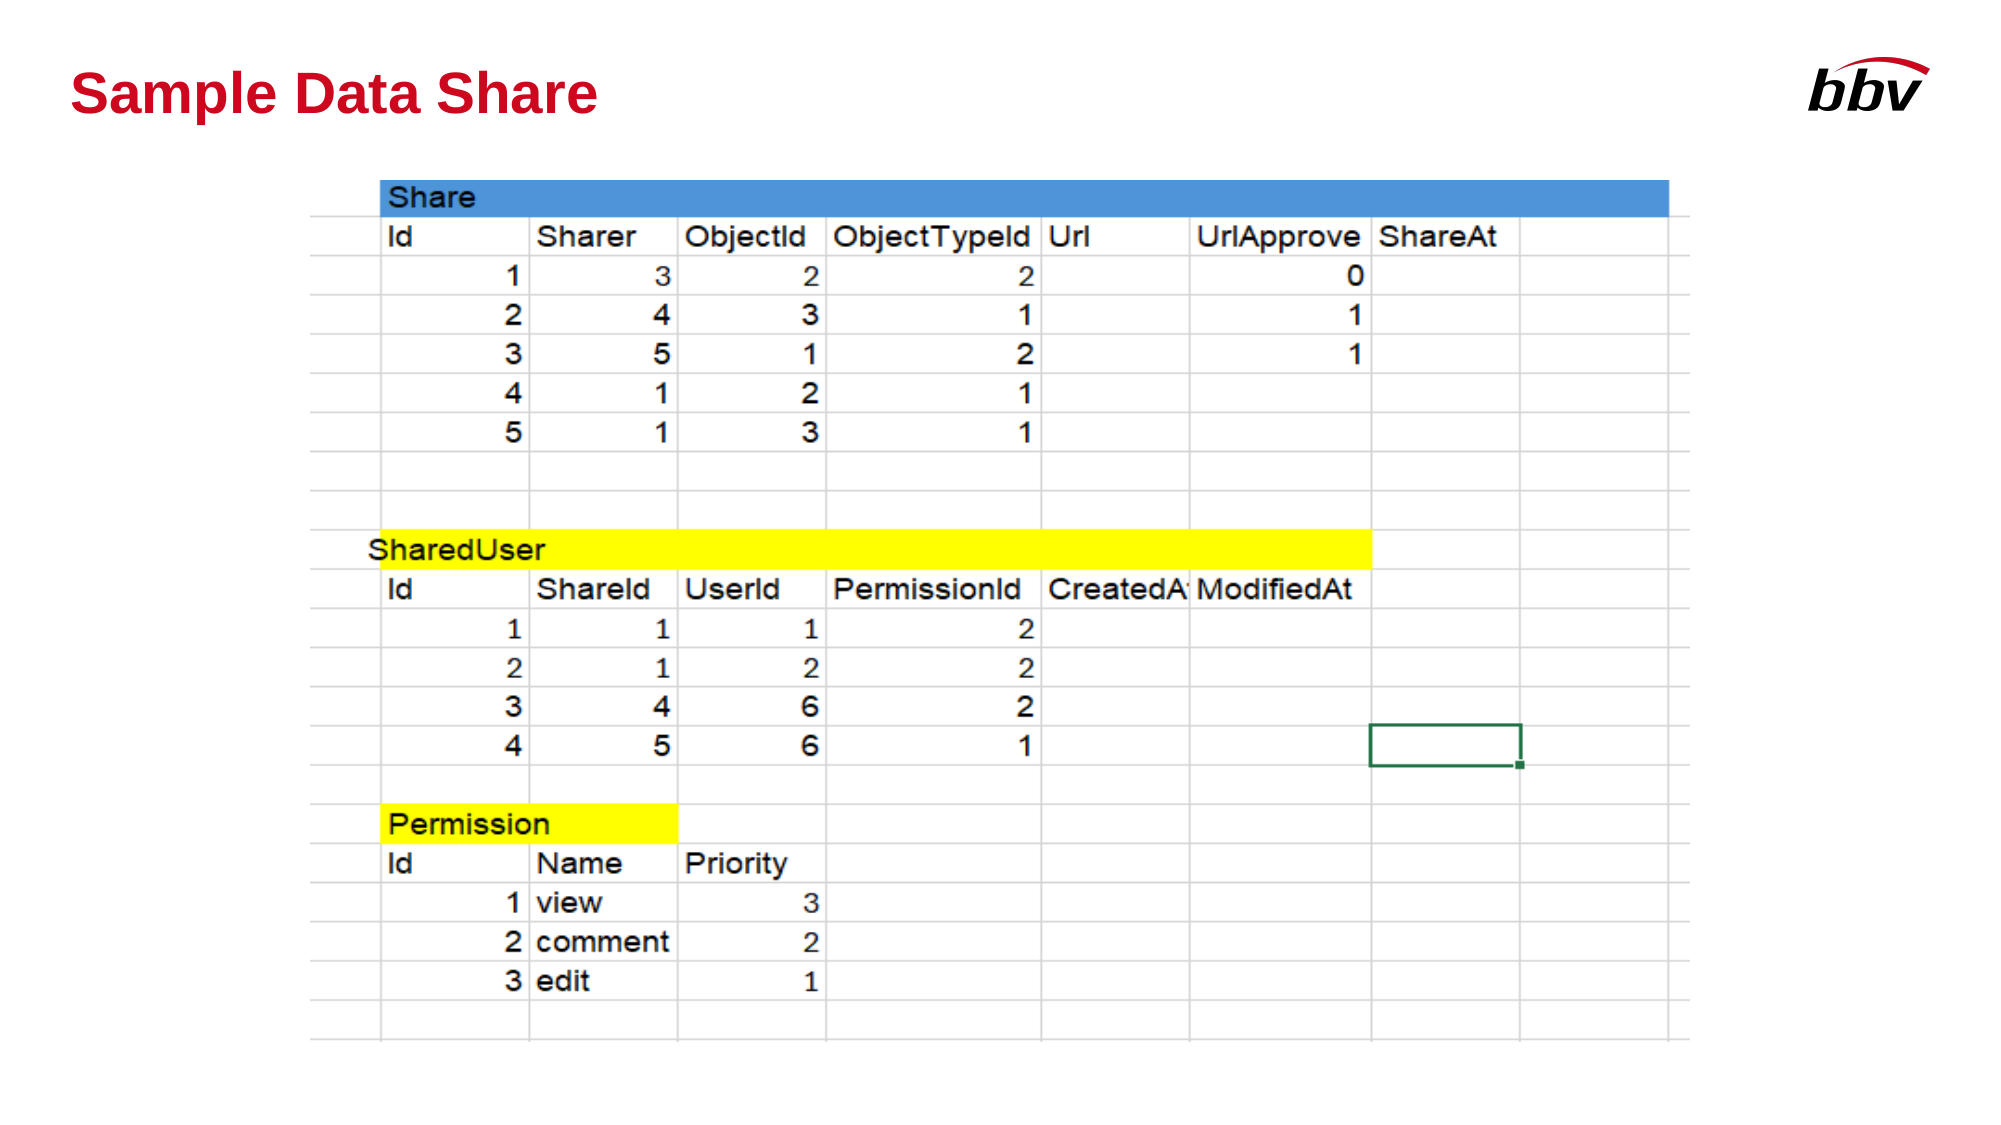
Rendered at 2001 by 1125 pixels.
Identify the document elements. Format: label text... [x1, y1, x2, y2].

picture [310, 179, 1690, 1042]
title Sample Data Share [70, 0, 1666, 181]
picture [1808, 57, 1930, 111]
